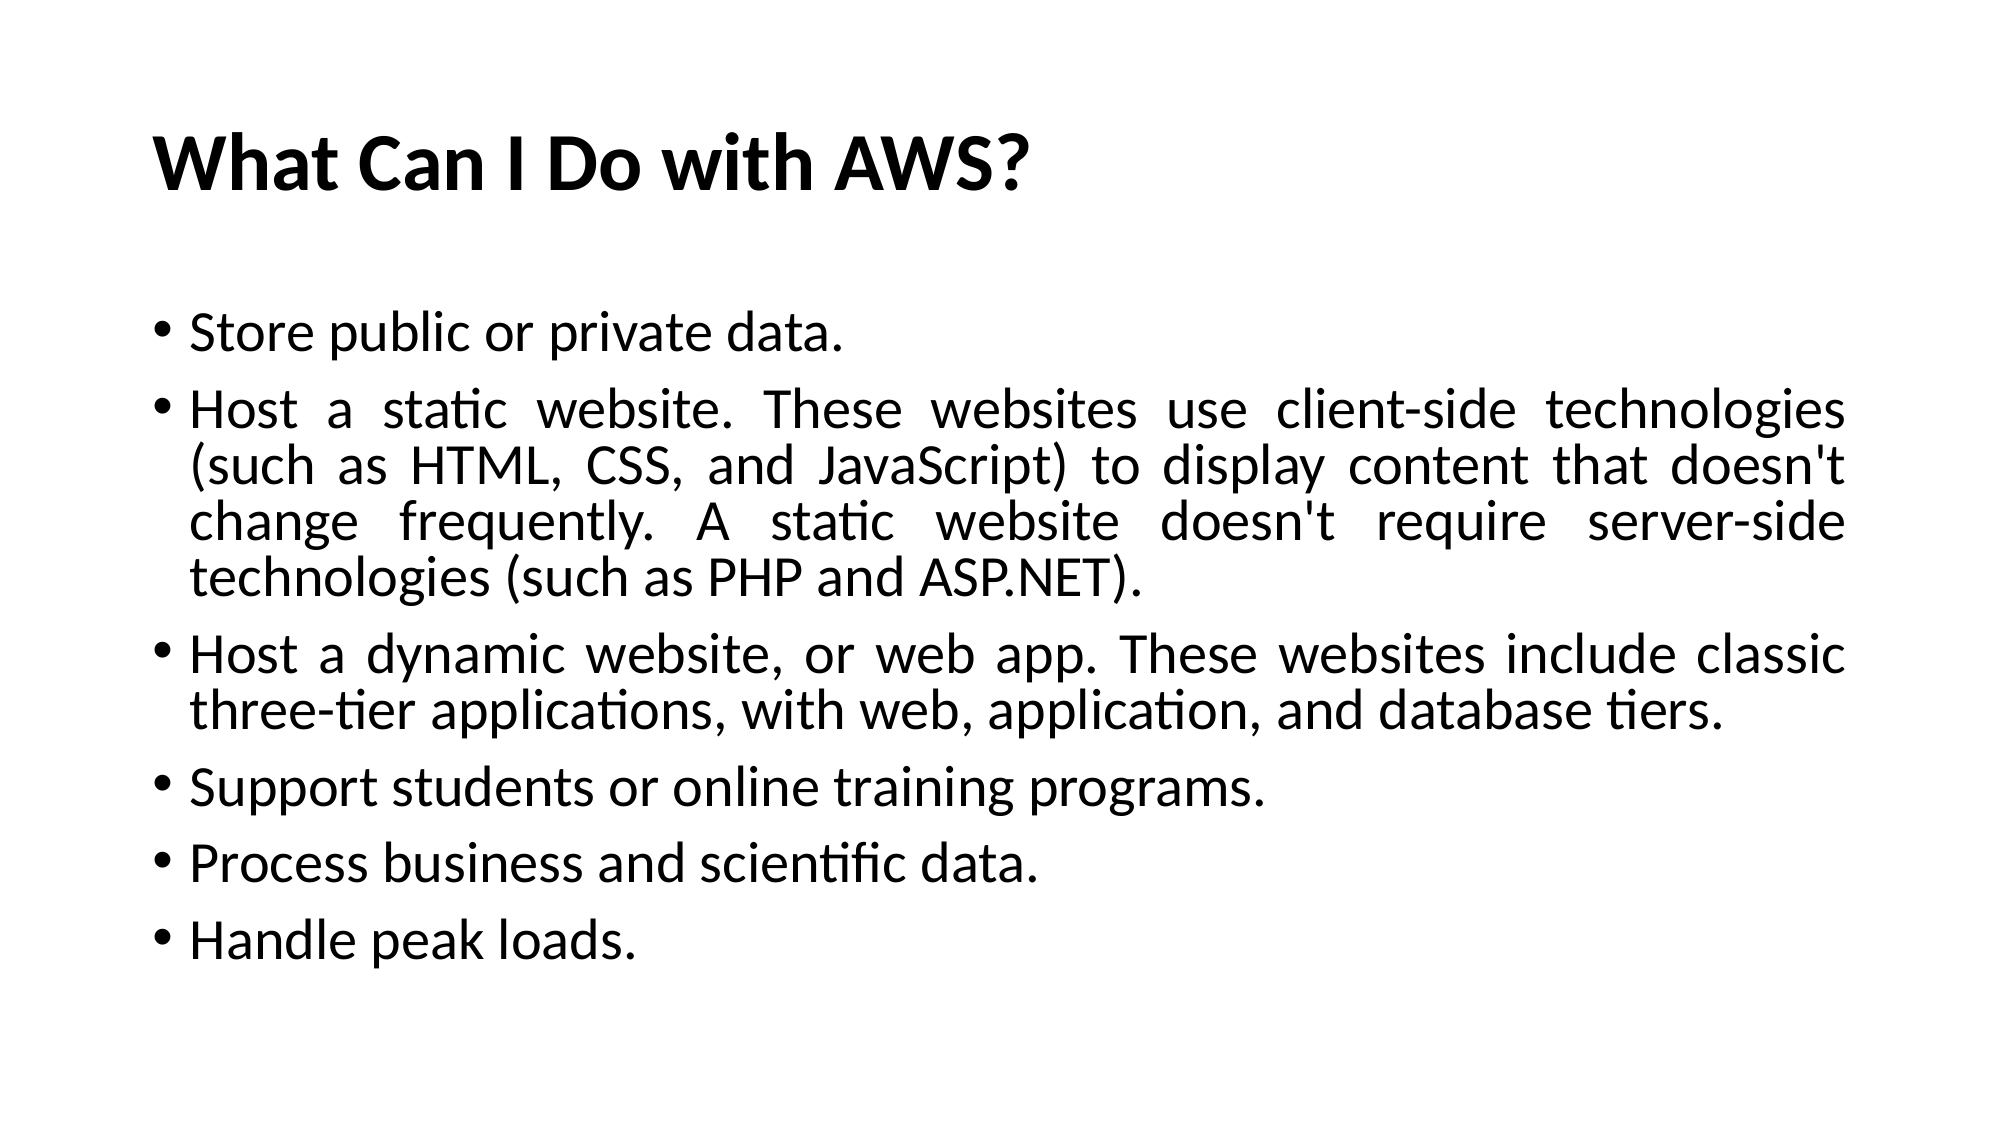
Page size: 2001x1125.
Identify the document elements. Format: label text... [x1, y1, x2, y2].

list Store public or private data. Host a static website. These websites use client-side technologies (such as HTML, CSS, and JavaScript) to display content that doesn't change frequently. A static website doesn't require server-side technologies (such as PHP and ASP.NET). Host a dynamic website, or web app. These websites include classic three-tier applications, with web, application, and database tiers. Support students or online training programs. Process business and scientific data. Handle peak loads. [137, 299, 1863, 1014]
title What Can I Do with AWS? [137, 59, 1863, 278]
